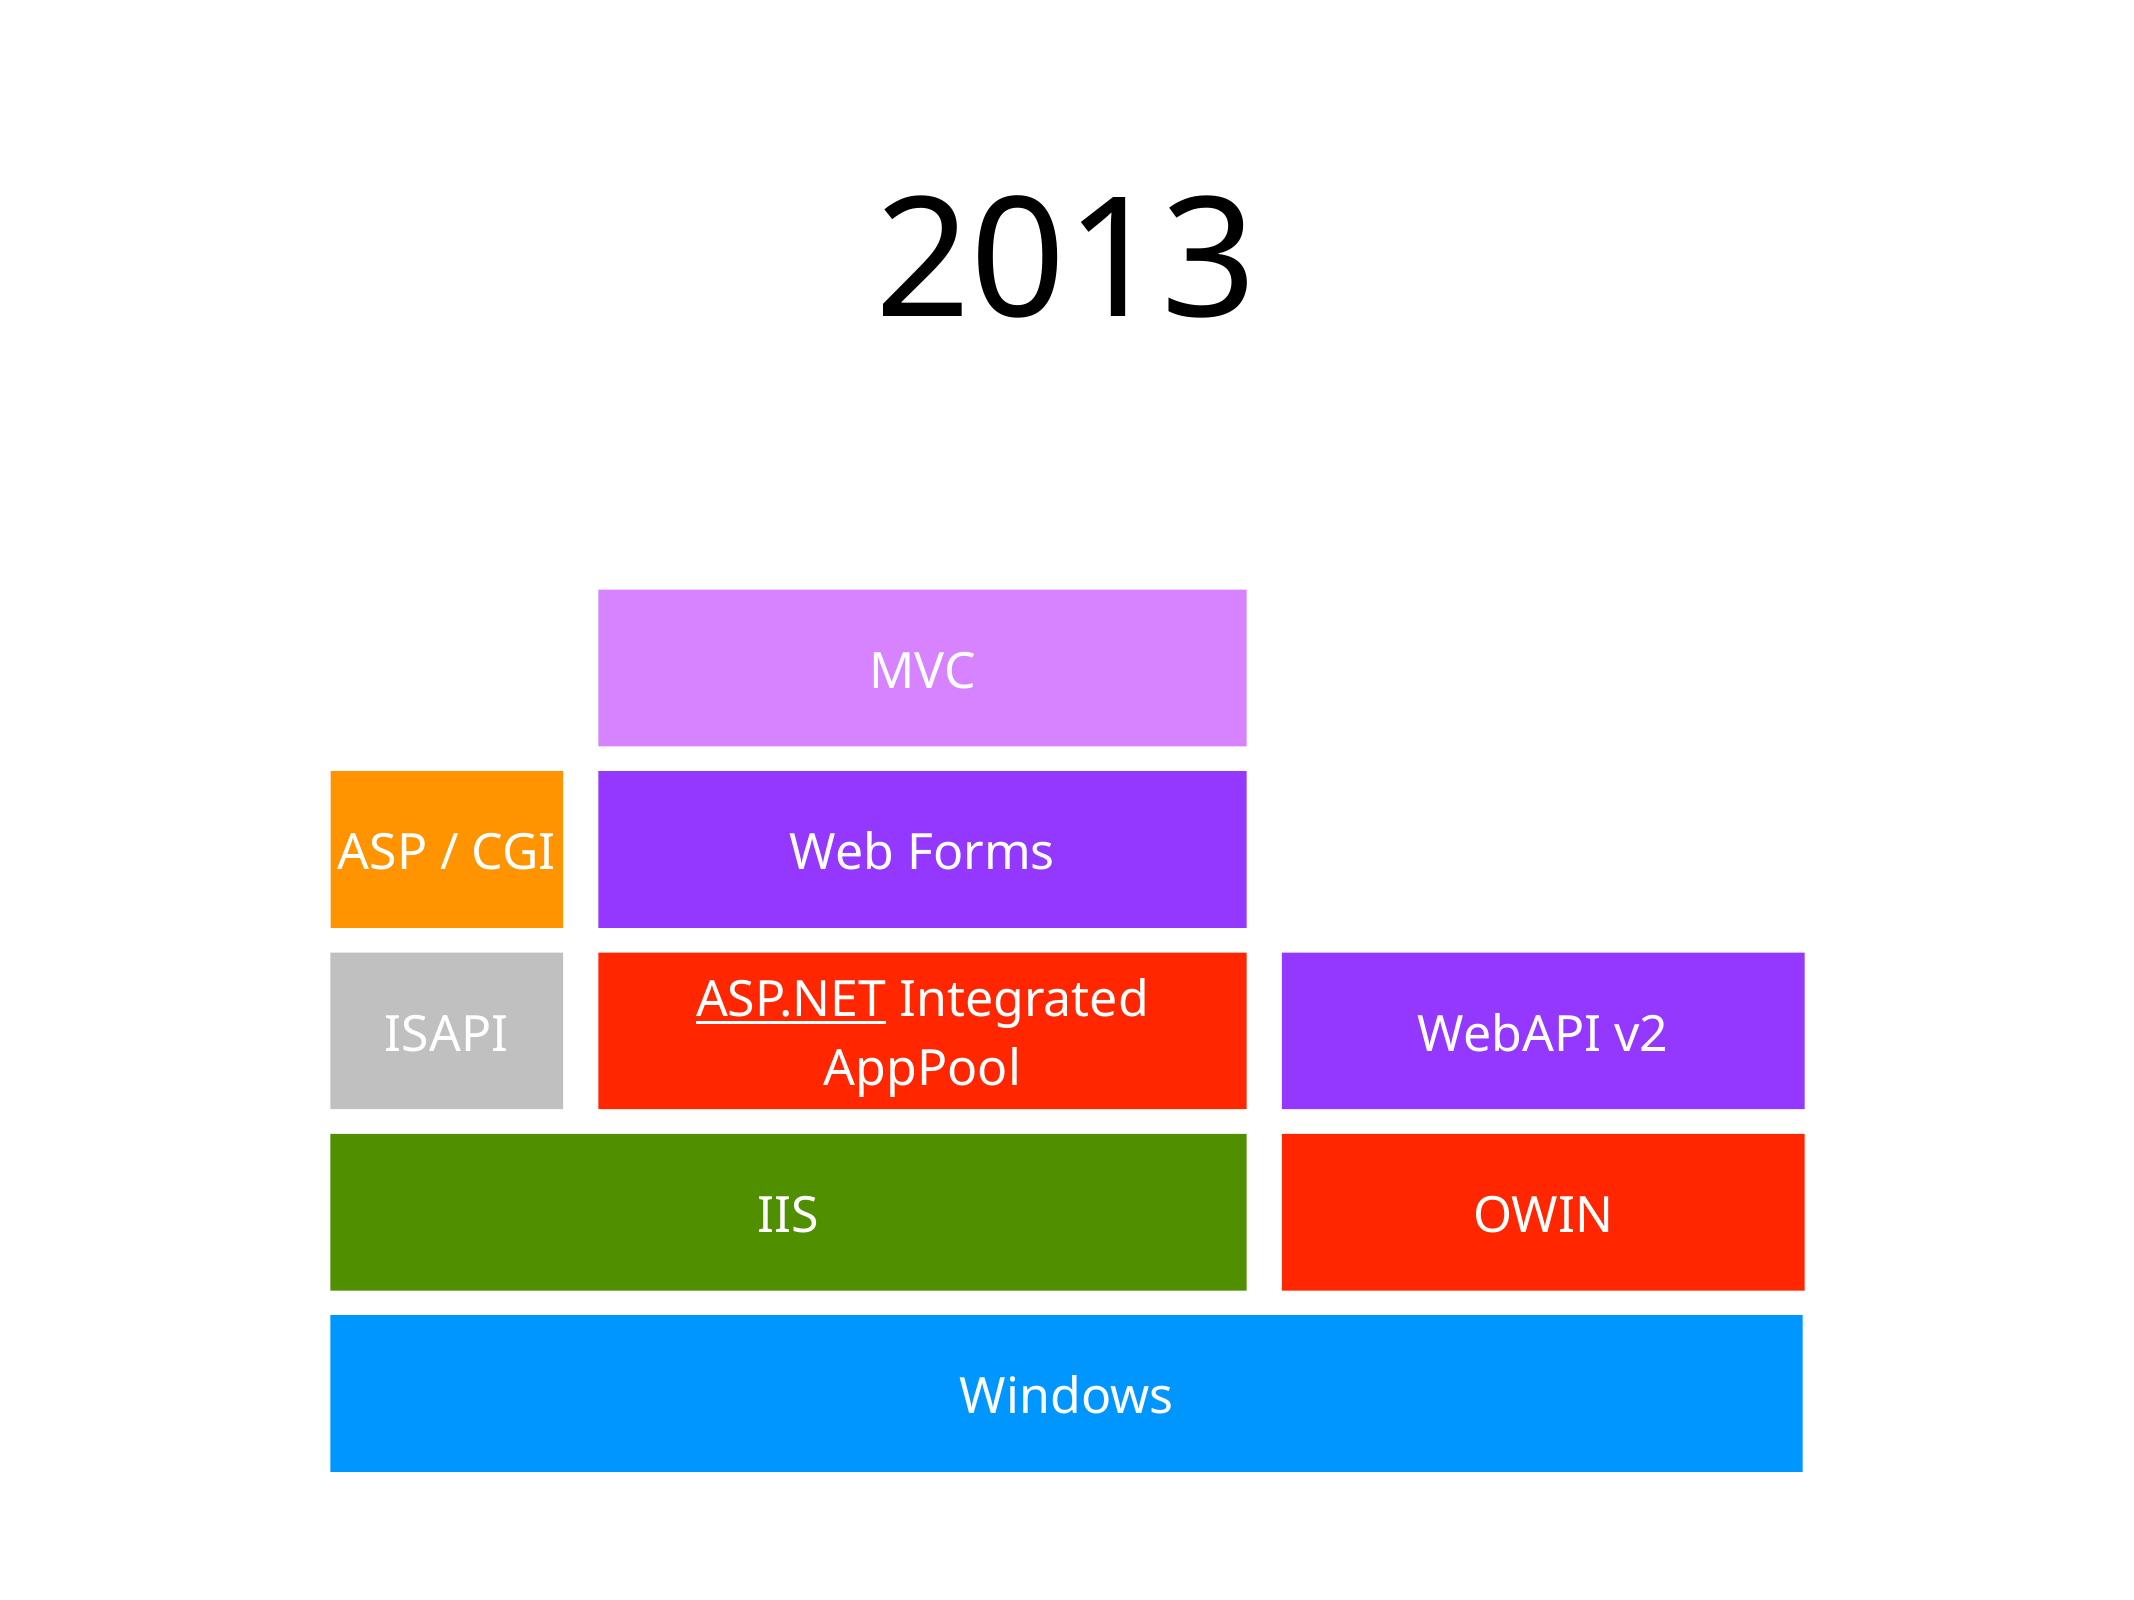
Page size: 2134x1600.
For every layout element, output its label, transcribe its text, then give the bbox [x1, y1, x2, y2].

text_box Web Forms [598, 771, 1247, 928]
text_box ASP.NET Integrated AppPool [598, 952, 1247, 1110]
text_box IIS [330, 1133, 1247, 1291]
title 2013 [155, 72, 1978, 428]
text_box MVC [598, 589, 1247, 747]
text_box OWIN [1281, 1133, 1805, 1291]
text_box Windows [330, 1315, 1803, 1472]
text_box ASP / CGI [330, 771, 564, 928]
text_box ISAPI [330, 952, 564, 1110]
text_box WebAPI v2 [1281, 952, 1805, 1110]
